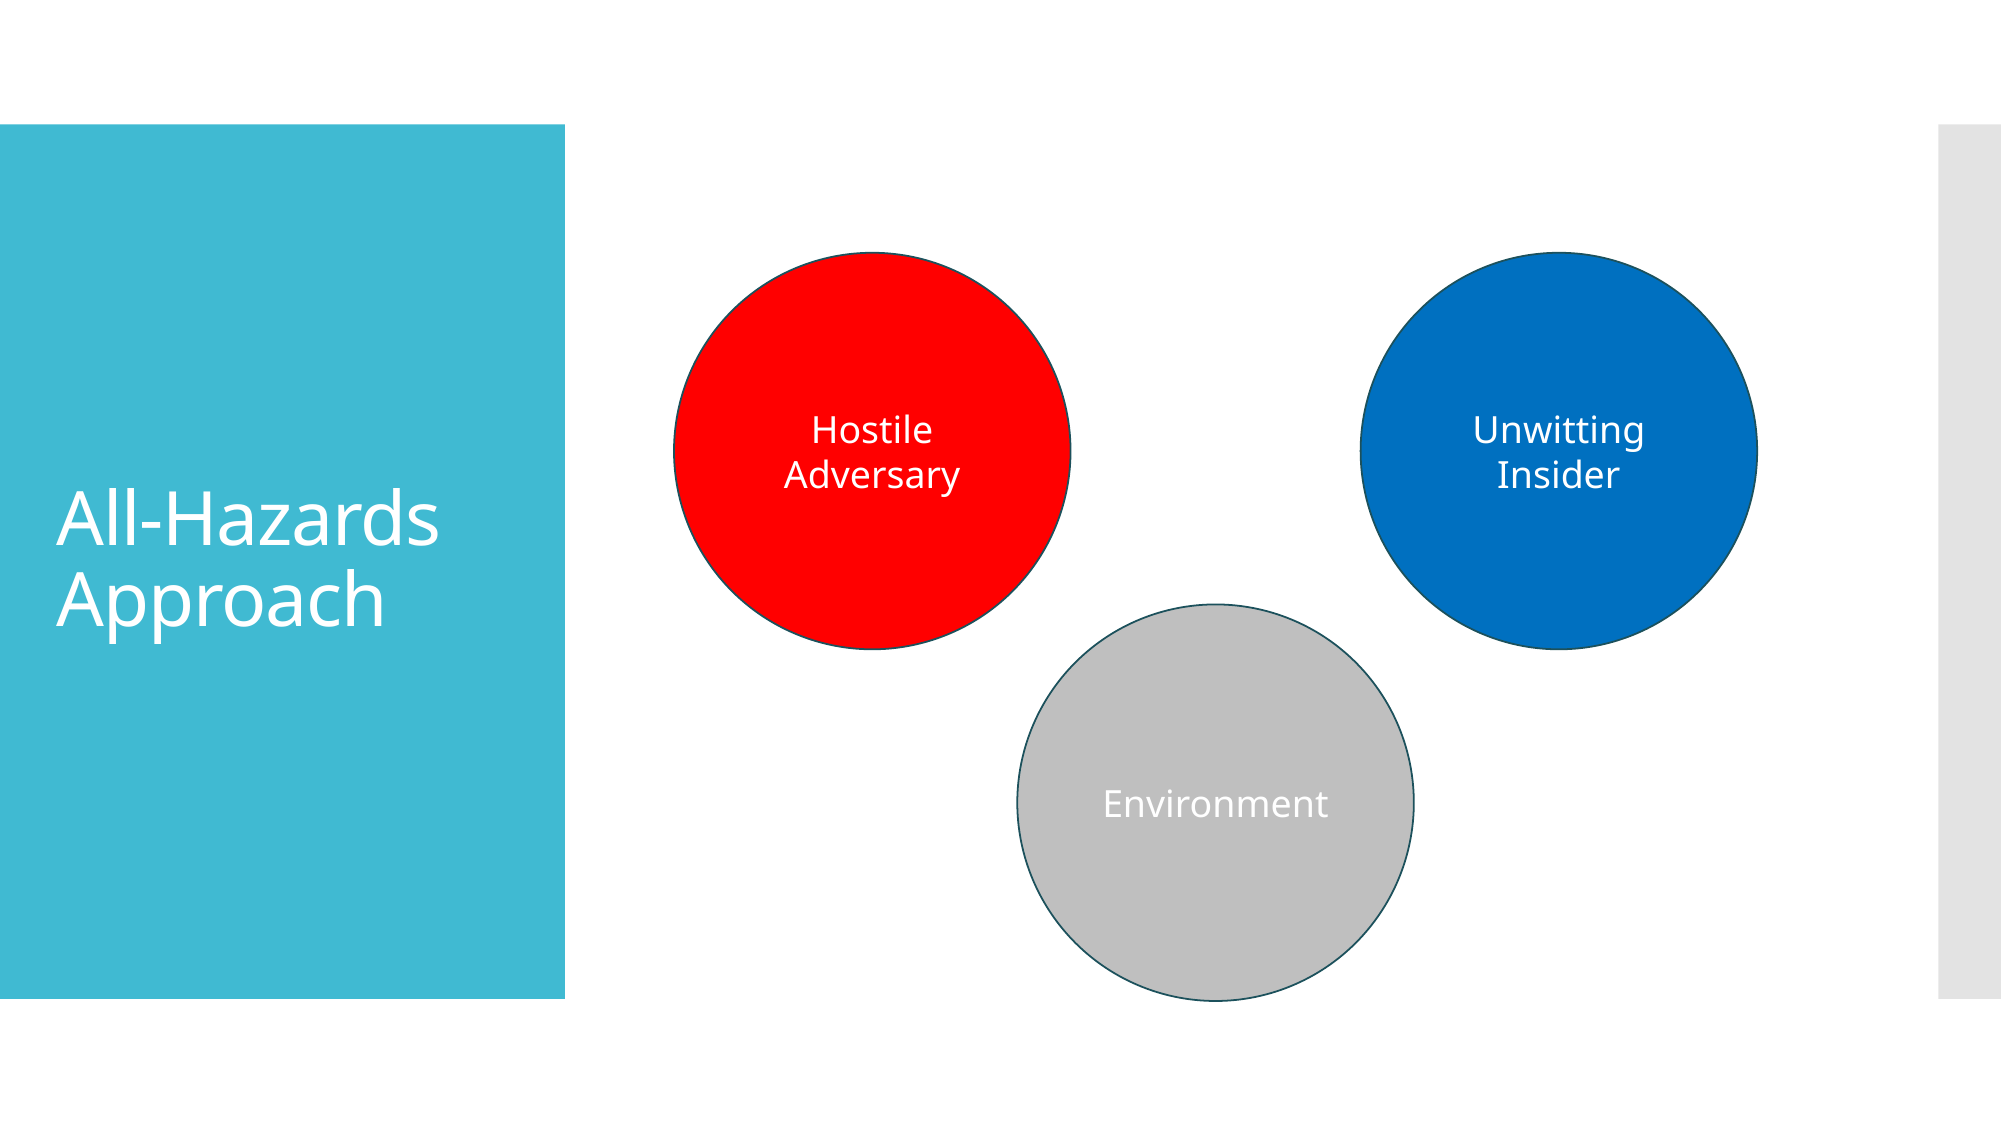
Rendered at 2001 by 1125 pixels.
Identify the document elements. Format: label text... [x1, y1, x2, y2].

title All-Hazards Approach [41, 184, 525, 940]
text_box Environment [1016, 603, 1415, 1002]
text_box Unwitting Insider [1359, 251, 1759, 651]
text_box Hostile Adversary [673, 251, 1072, 651]
